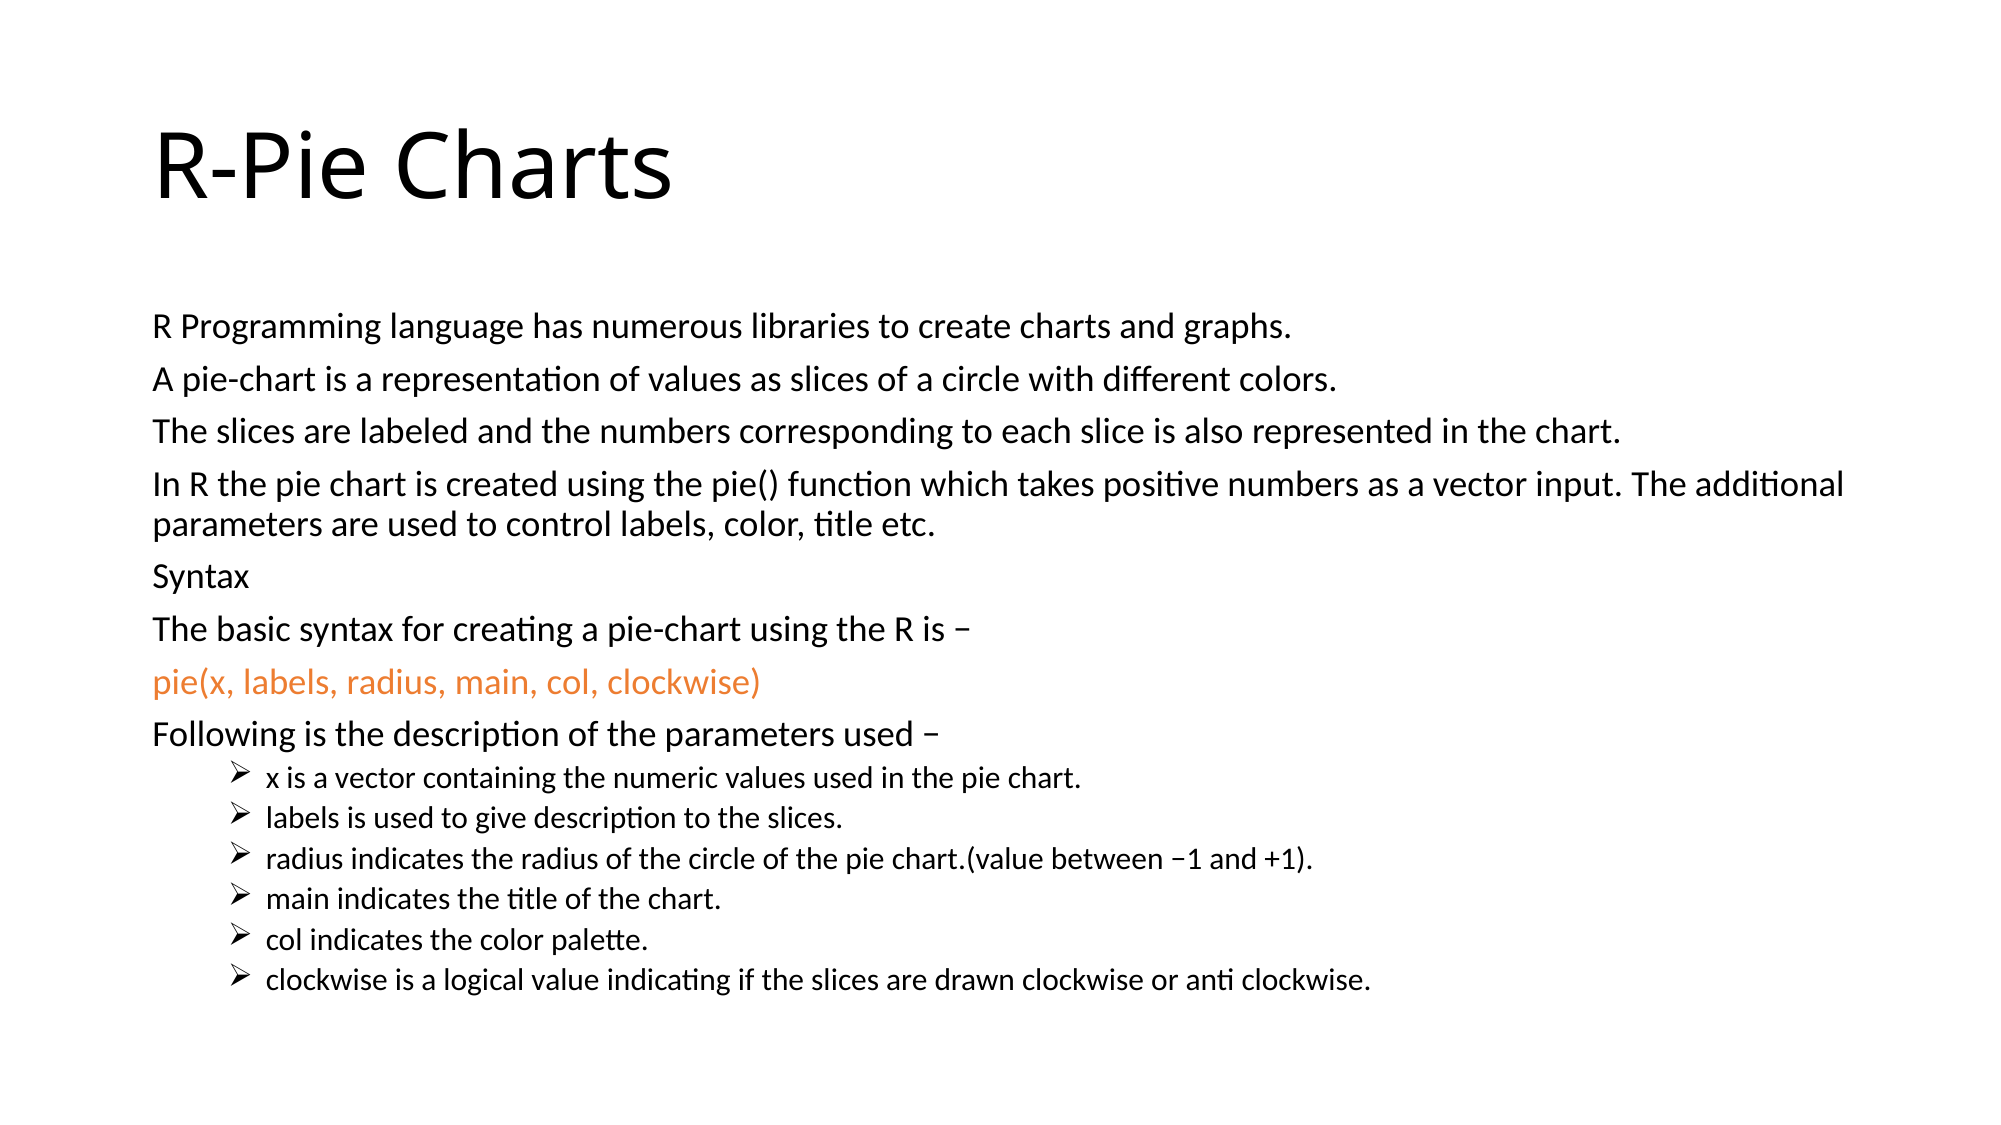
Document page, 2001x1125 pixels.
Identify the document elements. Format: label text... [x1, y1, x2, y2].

title R-Pie Charts [137, 59, 1863, 278]
list R Programming language has numerous libraries to create charts and graphs. A pie-chart is a representation of values as slices of a circle with different colors. The slices are labeled and the numbers corresponding to each slice is also represented in the chart. In R the pie chart is created using the pie() function which takes positive numbers as a vector input. The additional parameters are used to control labels, color, title etc. Syntax The basic syntax for creating a pie-chart using the R is − pie(x, labels, radius, main, col, clockwise) Following is the description of the parameters used − x is a vector containing the numeric values used in the pie chart. labels is used to give description to the slices. radius indicates the radius of the circle of the pie chart.(value between −1 and +1). main indicates the title of the chart. col indicates the color palette. clockwise is a logical value indicating if the slices are drawn clockwise or anti clockwise. [137, 299, 1863, 1014]
